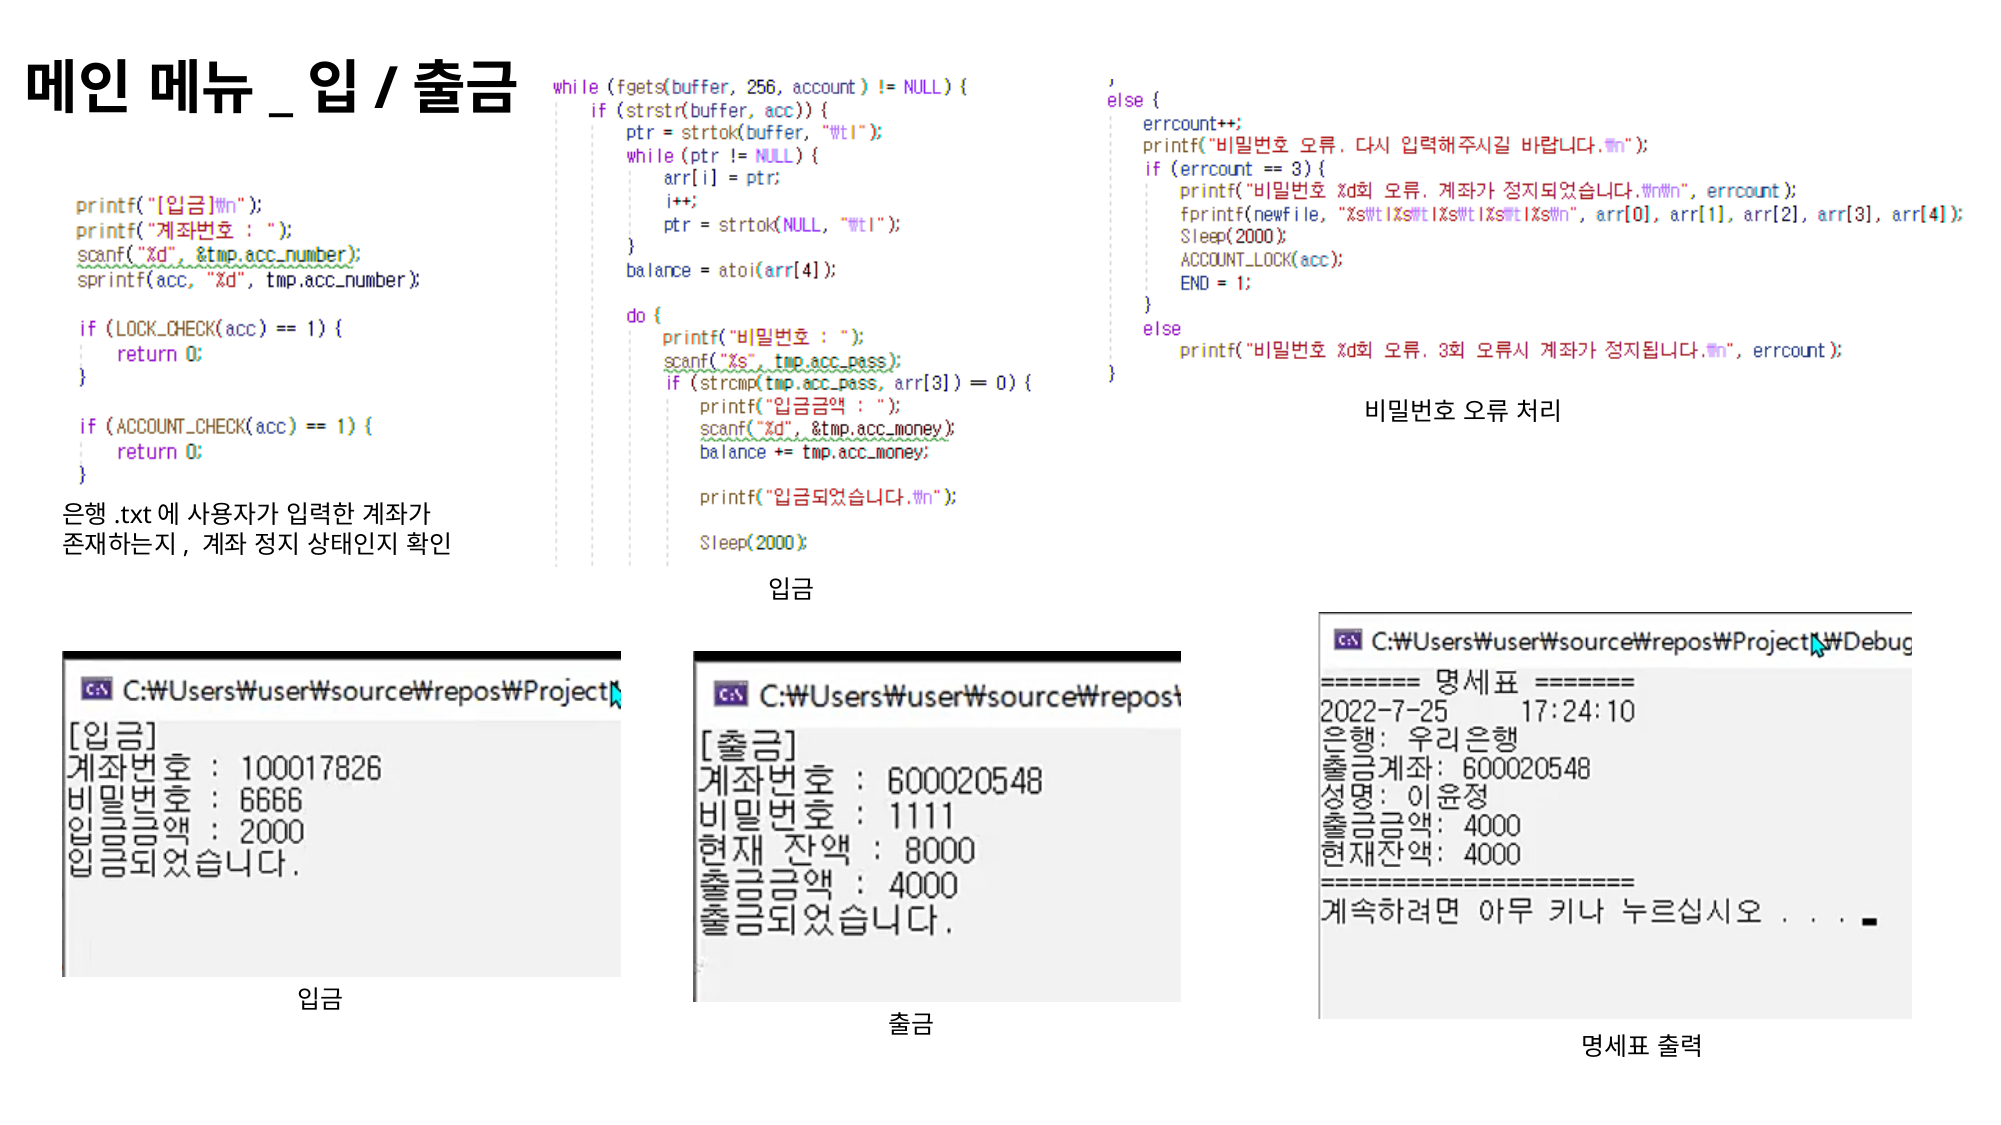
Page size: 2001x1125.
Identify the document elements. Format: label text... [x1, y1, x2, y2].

picture [1318, 612, 1912, 1019]
text_box 출금 [874, 1002, 972, 1046]
text_box 명세표 출력 [1566, 1023, 1828, 1068]
text_box 입금 [753, 567, 852, 612]
picture [62, 651, 621, 977]
text_box 비밀번호 오류 처리 [1349, 395, 1805, 434]
text_box 은행.txt에 사용자가 입력한 계좌가 존재하는지, 계좌 정지 상태인지 확인 [47, 491, 503, 567]
picture [540, 69, 2000, 567]
picture [62, 188, 503, 493]
text_box 메인 메뉴_입/출금 [9, 0, 661, 180]
text_box 입금 [282, 977, 381, 1022]
picture [693, 651, 1181, 1002]
